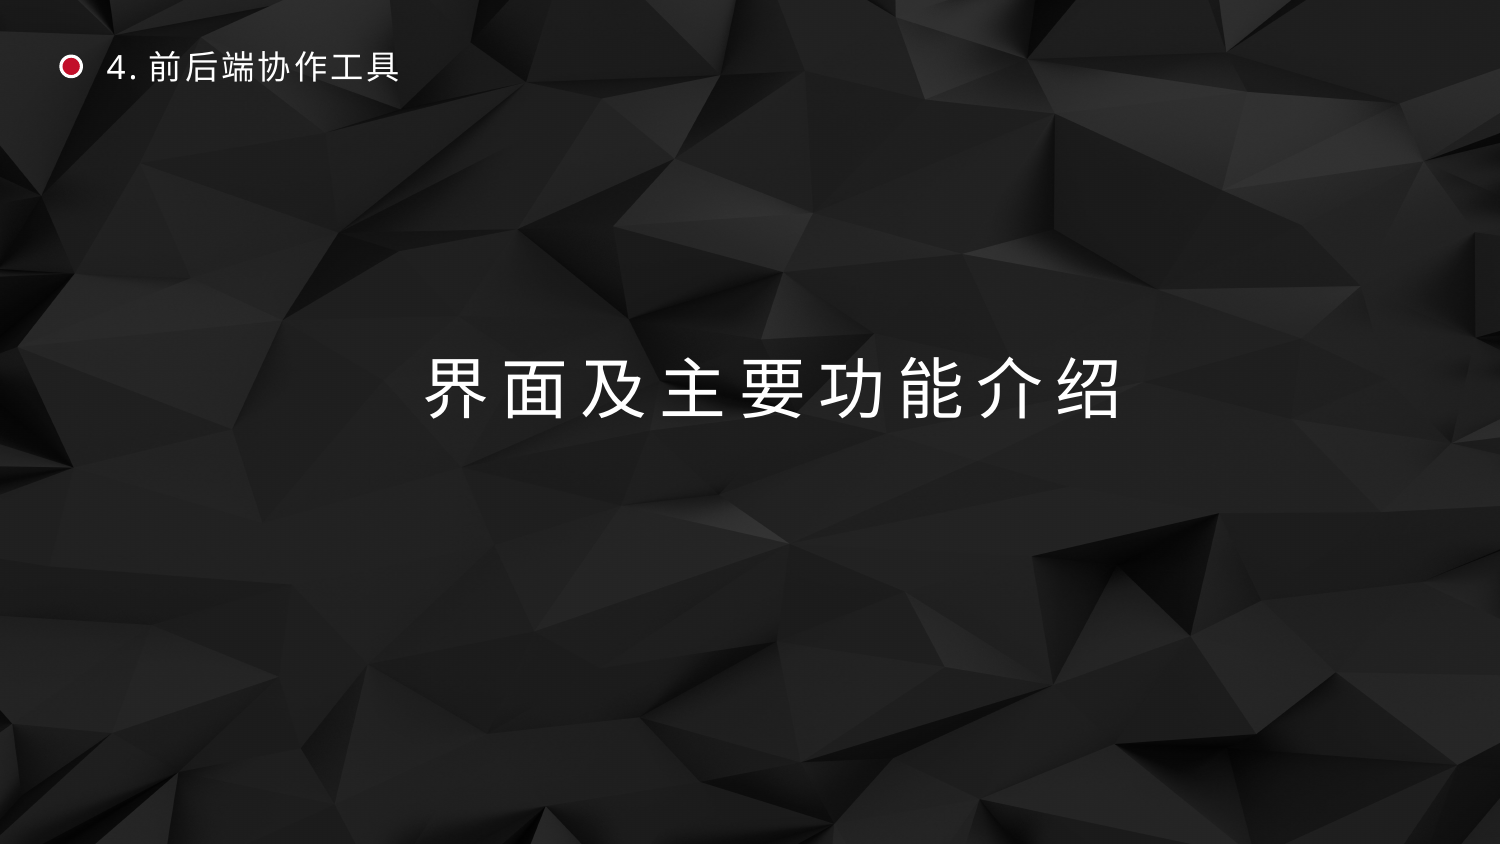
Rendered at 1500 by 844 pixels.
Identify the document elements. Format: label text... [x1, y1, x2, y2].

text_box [60, 47, 432, 95]
text_box 界面及主要功能介绍 [407, 339, 1164, 434]
picture [0, 0, 1500, 844]
